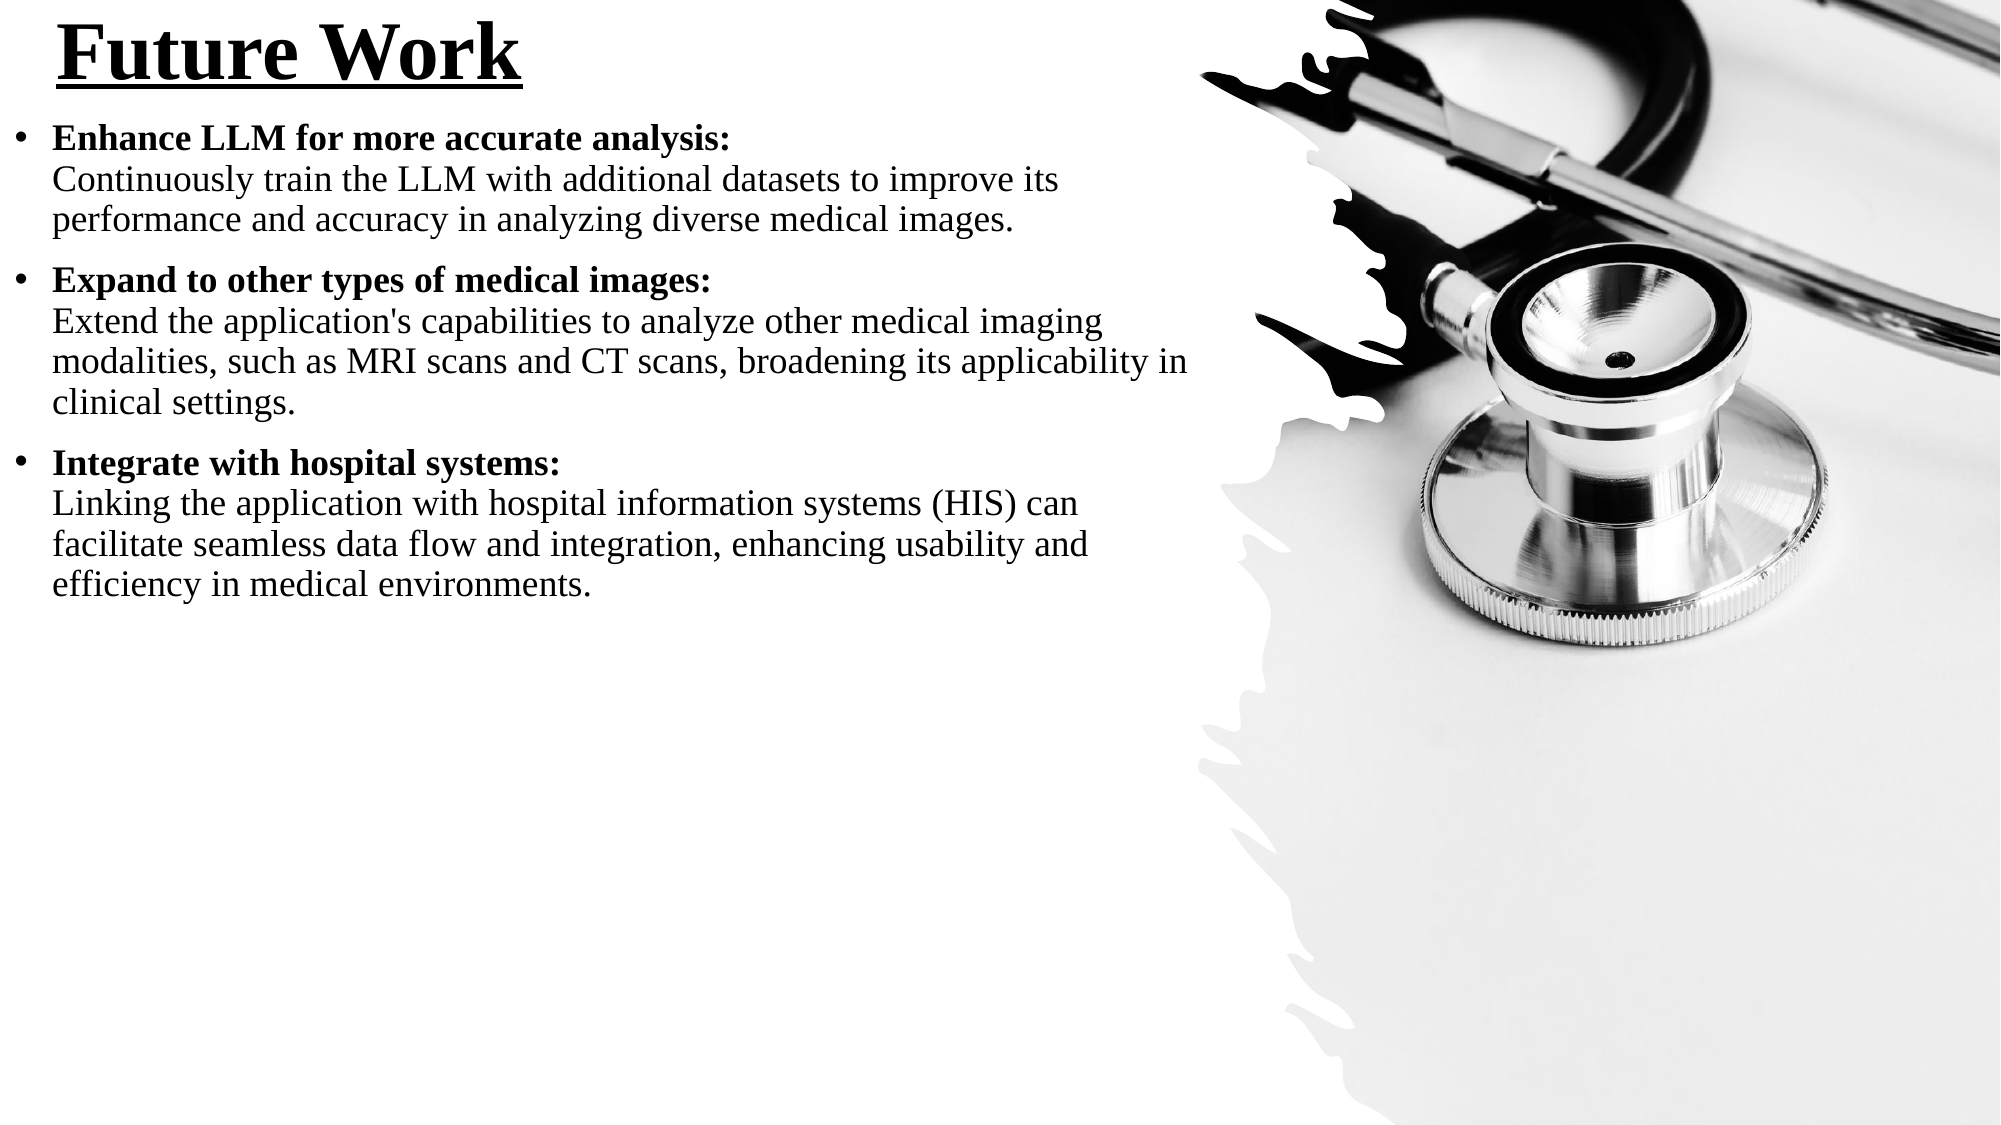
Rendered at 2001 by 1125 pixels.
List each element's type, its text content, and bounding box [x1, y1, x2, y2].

picture [1197, 0, 2000, 1125]
list Future Work Enhance LLM for more accurate analysis: Continuously train the LLM with additional datasets to improve its performance and accuracy in analyzing diverse medical images. Expand to other types of medical images: Extend the application's capabilities to analyze other medical imaging modalities, such as MRI scans and CT scans, broadening its applicability in clinical settings. Integrate with hospital systems: Linking the application with hospital information systems (HIS) can facilitate seamless data flow and integration, enhancing usability and efficiency in medical environments. [0, 0, 1197, 1125]
